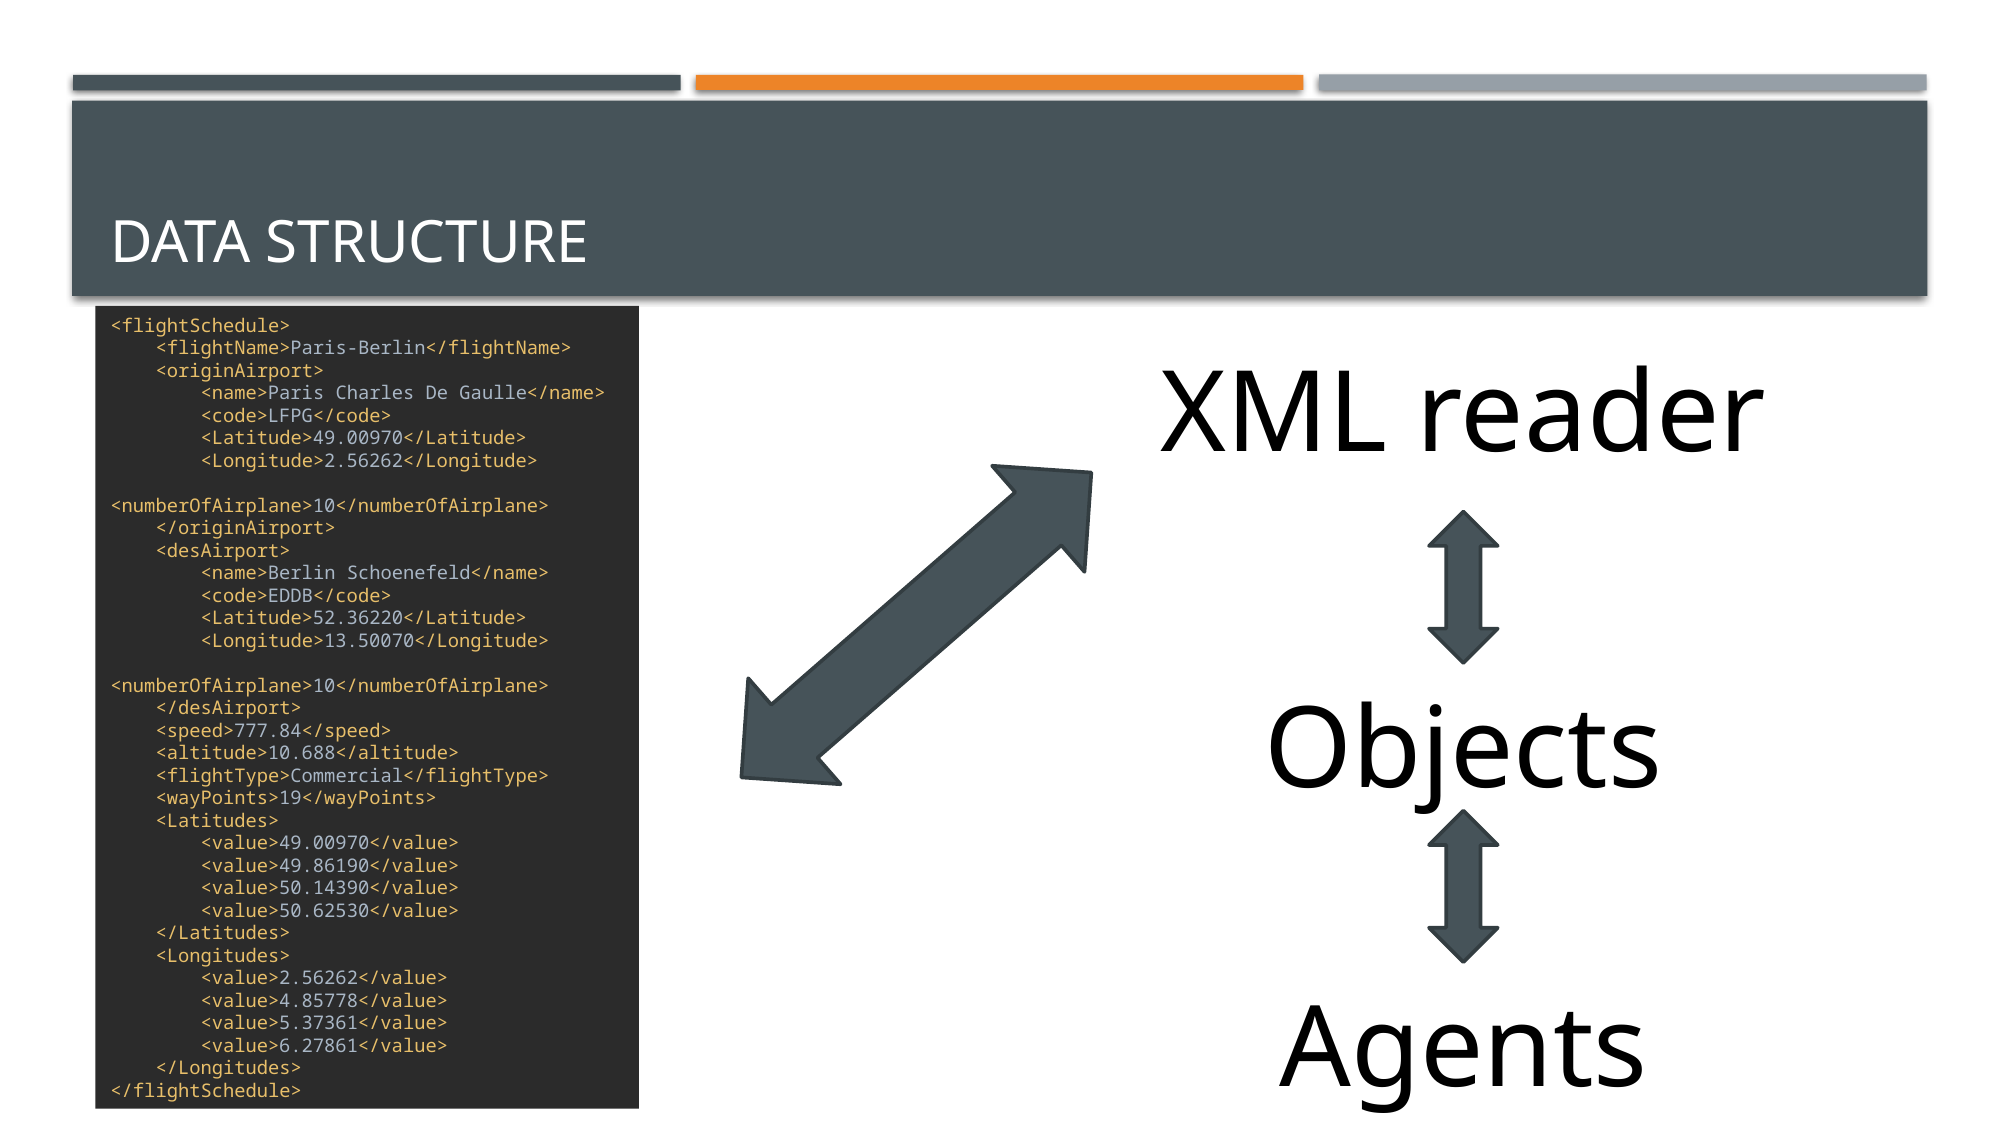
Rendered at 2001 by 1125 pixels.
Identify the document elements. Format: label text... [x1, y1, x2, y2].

text_box [739, 463, 1094, 787]
text_box [1427, 809, 1500, 964]
text_box Agents [1264, 966, 1663, 1117]
list <flightSchedule> <flightName>Paris-Berlin</flightName> <originAirport> <name>Paris Charles De Gaulle</name> <code>LFPG</code> <Latitude>49.00970</Latitude> <Longitude>2.56262</Longitude> <numberOfAirplane>10</numberOfAirplane> </originAirport> <desAirport> <name>Berlin Schoenefeld</name> <code>EDDB</code> <Latitude>52.36220</Latitude> <Longitude>13.50070</Longitude> <numberOfAirplane>10</numberOfAirplane> </desAirport> <speed>777.84</speed> <altitude>10.688</altitude> <flightType>Commercial</flightType> <wayPoints>19</wayPoints> <Latitudes> <value>49.00970</value> <value>49.86190</value> <value>50.14390</value> <value>50.62530</value> </Latitudes> <Longitudes> <value>2.56262</value> <value>4.85778</value> <value>5.37361</value> <value>6.27861</value> </Longitudes> </flightSchedule> [95, 305, 639, 1109]
title Data structure [95, 115, 1905, 282]
text_box [1427, 510, 1500, 665]
text_box Objects [1249, 667, 1678, 818]
text_box XML reader [1145, 331, 1782, 482]
